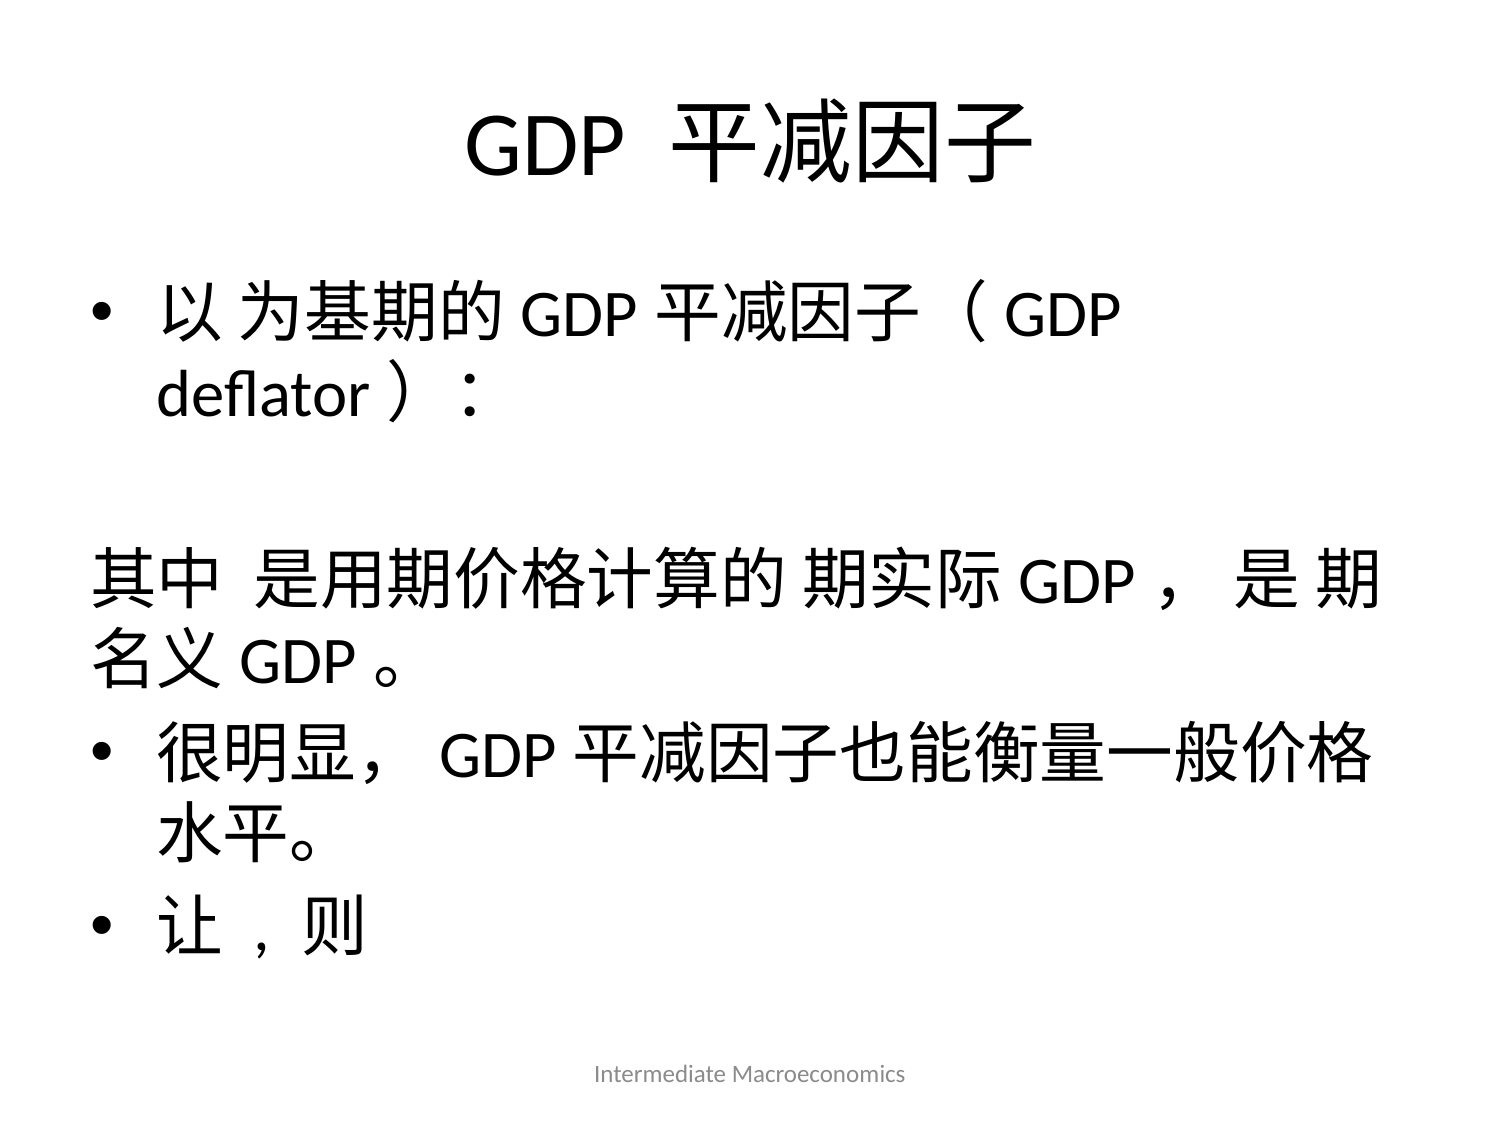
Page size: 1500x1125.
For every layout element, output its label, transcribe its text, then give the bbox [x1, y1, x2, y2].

title GDP 平减因子 [75, 45, 1425, 233]
footer Intermediate Macroeconomics [512, 1042, 988, 1103]
